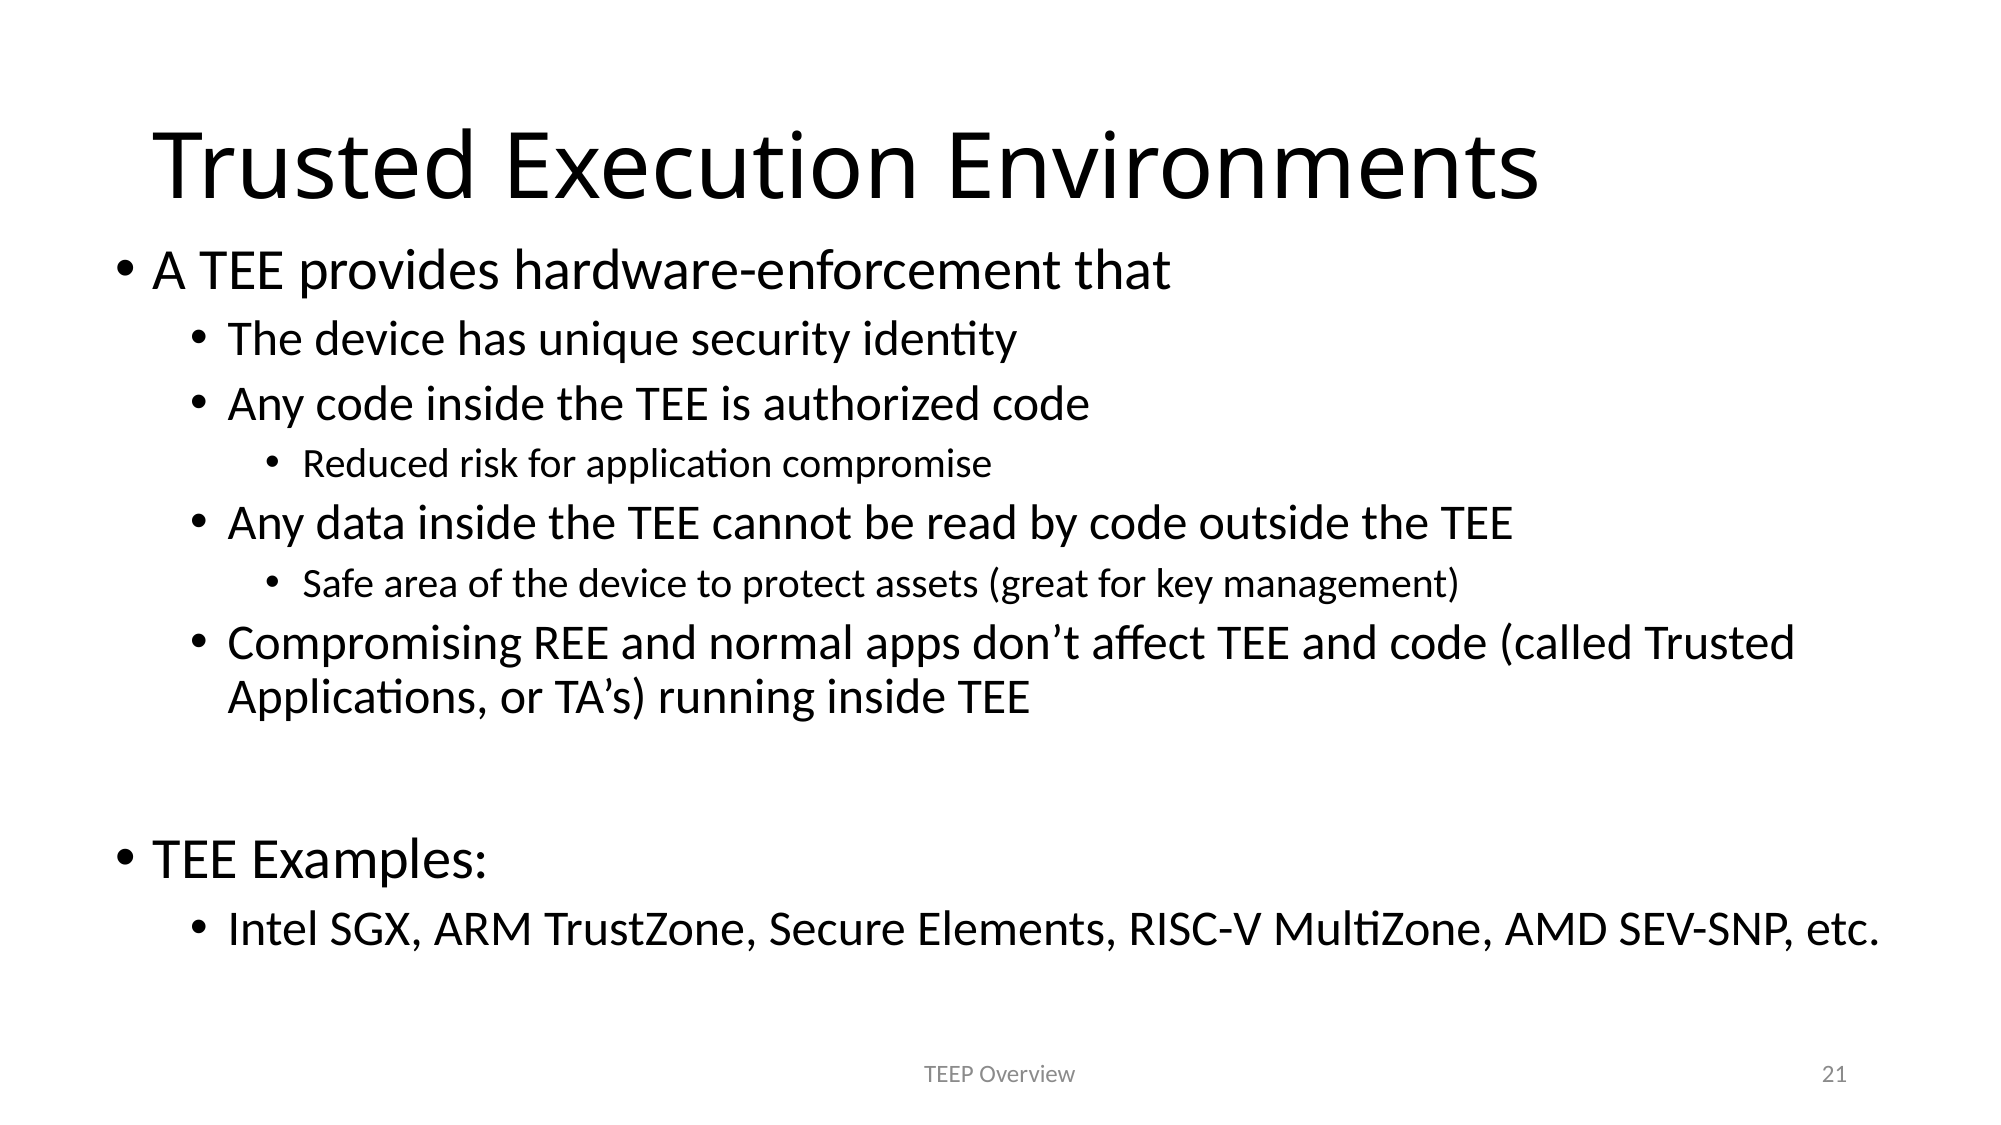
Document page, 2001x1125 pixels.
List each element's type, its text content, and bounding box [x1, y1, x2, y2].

slide_number 21 [1412, 1042, 1863, 1103]
list A TEE provides hardware-enforcement that The device has unique security identity Any code inside the TEE is authorized code Reduced risk for application compromise Any data inside the TEE cannot be read by code outside the TEE Safe area of the device to protect assets (great for key management) Compromising REE and normal apps don’t affect TEE and code (called Trusted Applications, or TA’s) running inside TEE TEE Examples: Intel SGX, ARM TrustZone, Secure Elements, RISC-V MultiZone, AMD SEV-SNP, etc. [100, 231, 1900, 1106]
title Trusted Execution Environments [137, 59, 1863, 231]
footer TEEP Overview [662, 1042, 1338, 1103]
